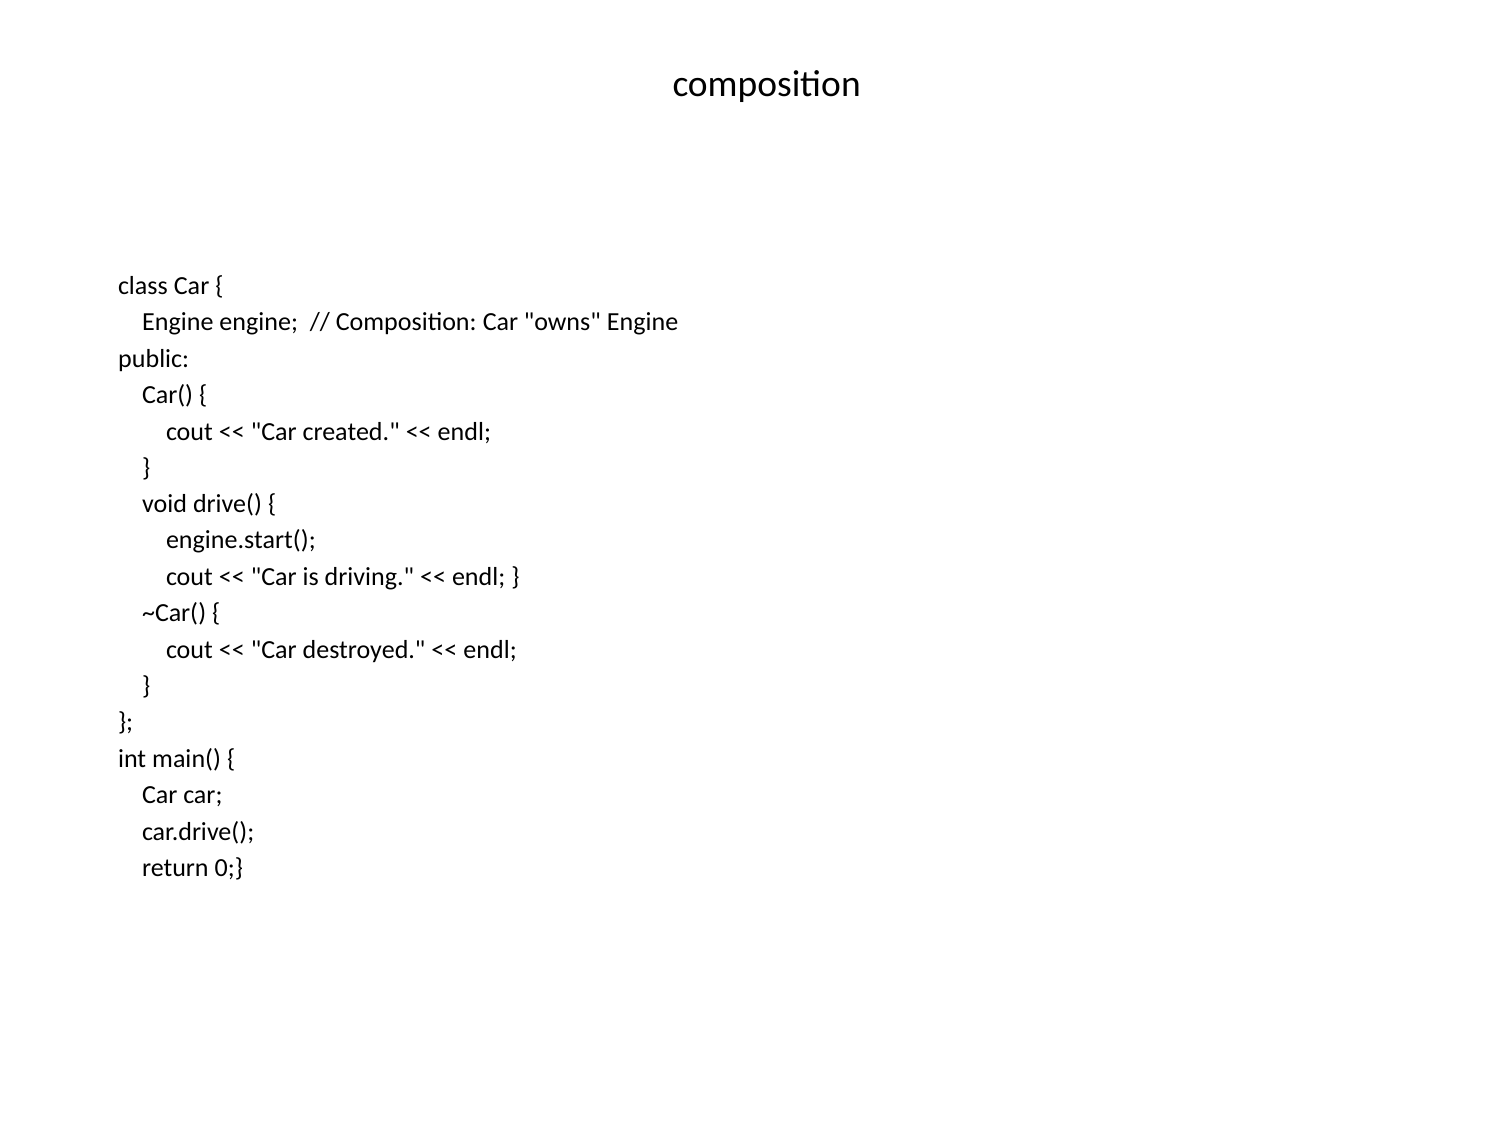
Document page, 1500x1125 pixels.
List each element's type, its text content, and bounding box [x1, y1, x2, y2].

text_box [196, 331, 811, 760]
list class Car { Engine engine; // Composition: Car "owns" Engine public: Car() { cout << "Car created." << endl; } void drive() { engine.start(); cout << "Car is driving." << endl; } ~Car() { cout << "Car destroyed." << endl; } }; int main() { Car car; car.drive(); return 0;} [103, 260, 1397, 901]
title composition [119, 51, 1414, 112]
